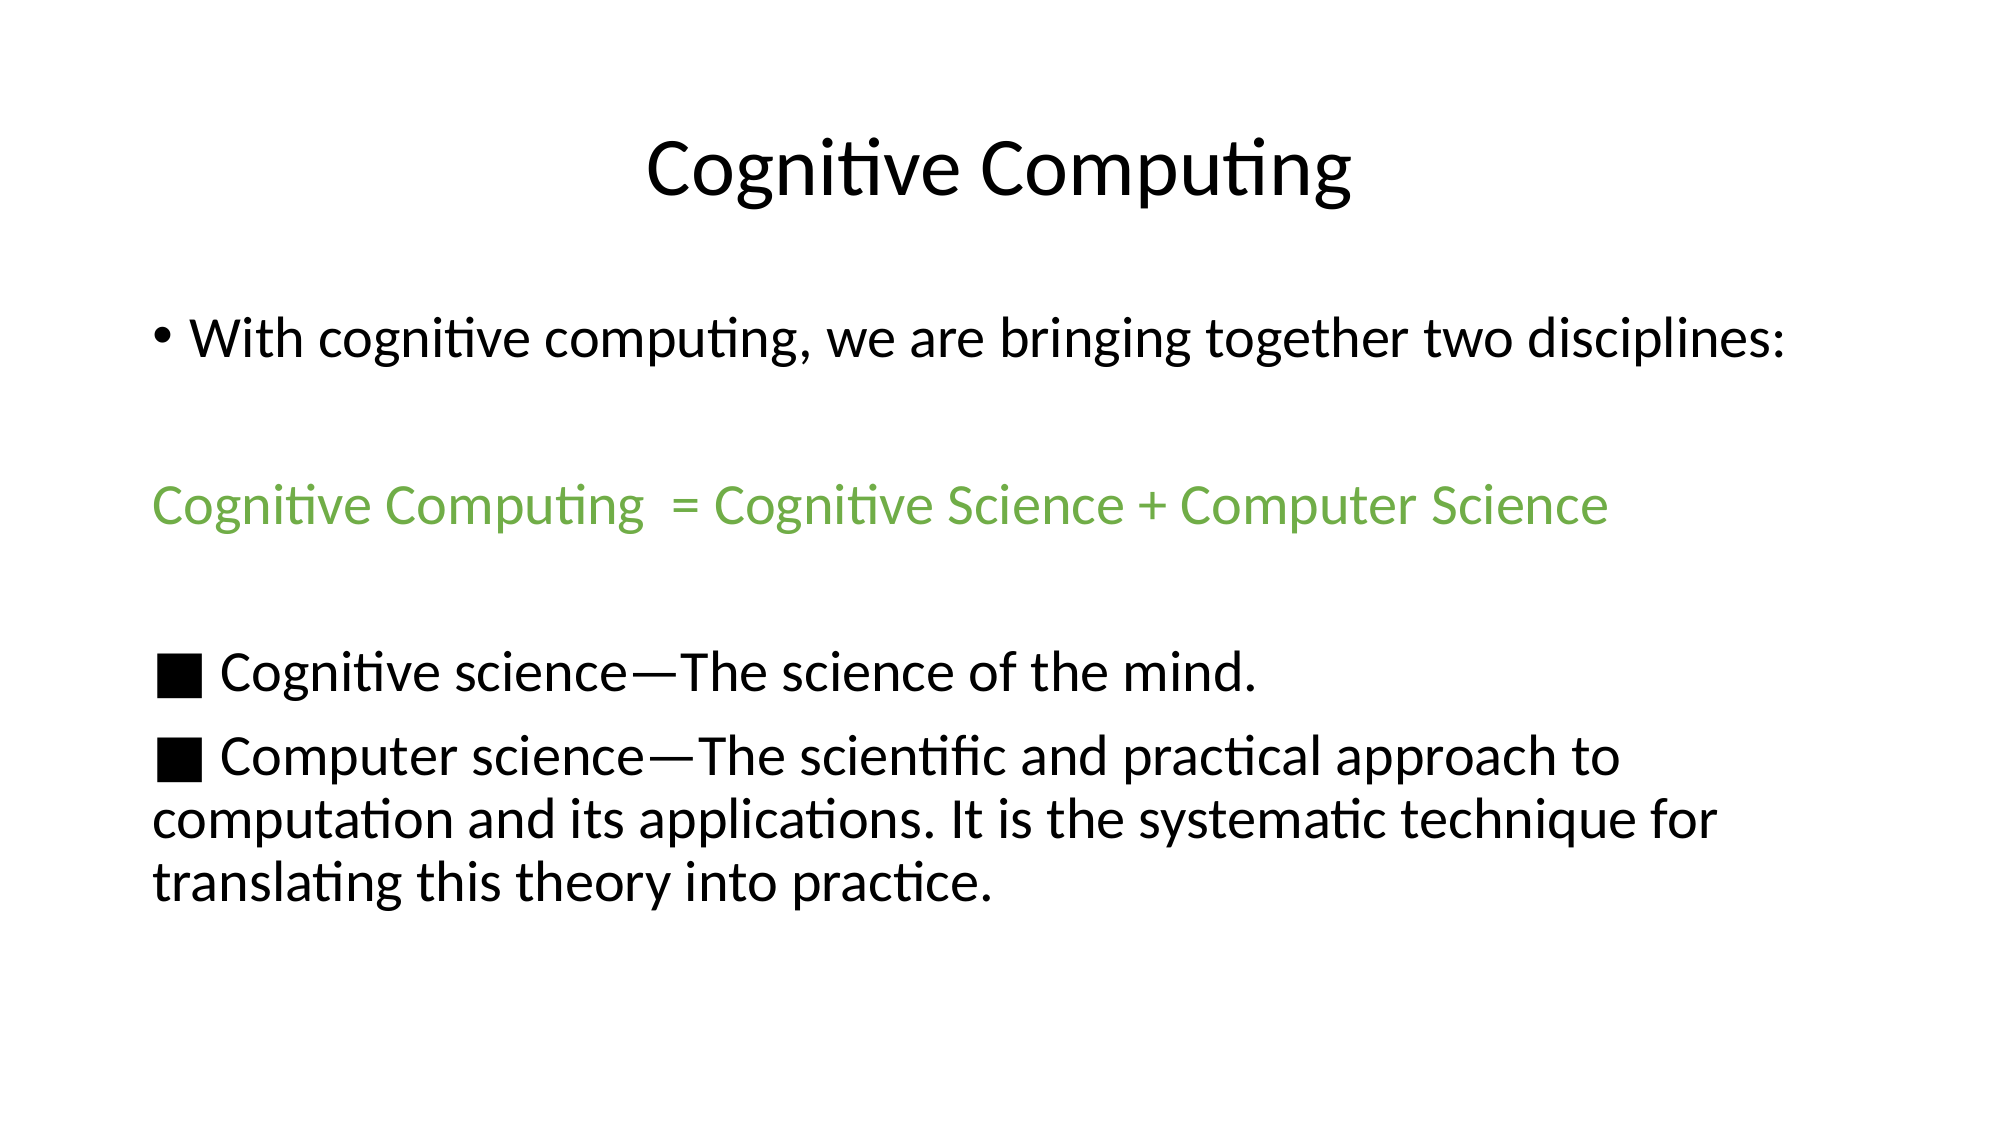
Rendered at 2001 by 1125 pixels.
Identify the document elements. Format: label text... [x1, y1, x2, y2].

list With cognitive computing, we are bringing together two disciplines: Cognitive Computing = Cognitive Science + Computer Science ■ Cognitive science—The science of the mind. ■ Computer science—The scientific and practical approach to computation and its applications. It is the systematic technique for translating this theory into practice. [137, 299, 1863, 1014]
title Cognitive Computing [137, 59, 1863, 278]
